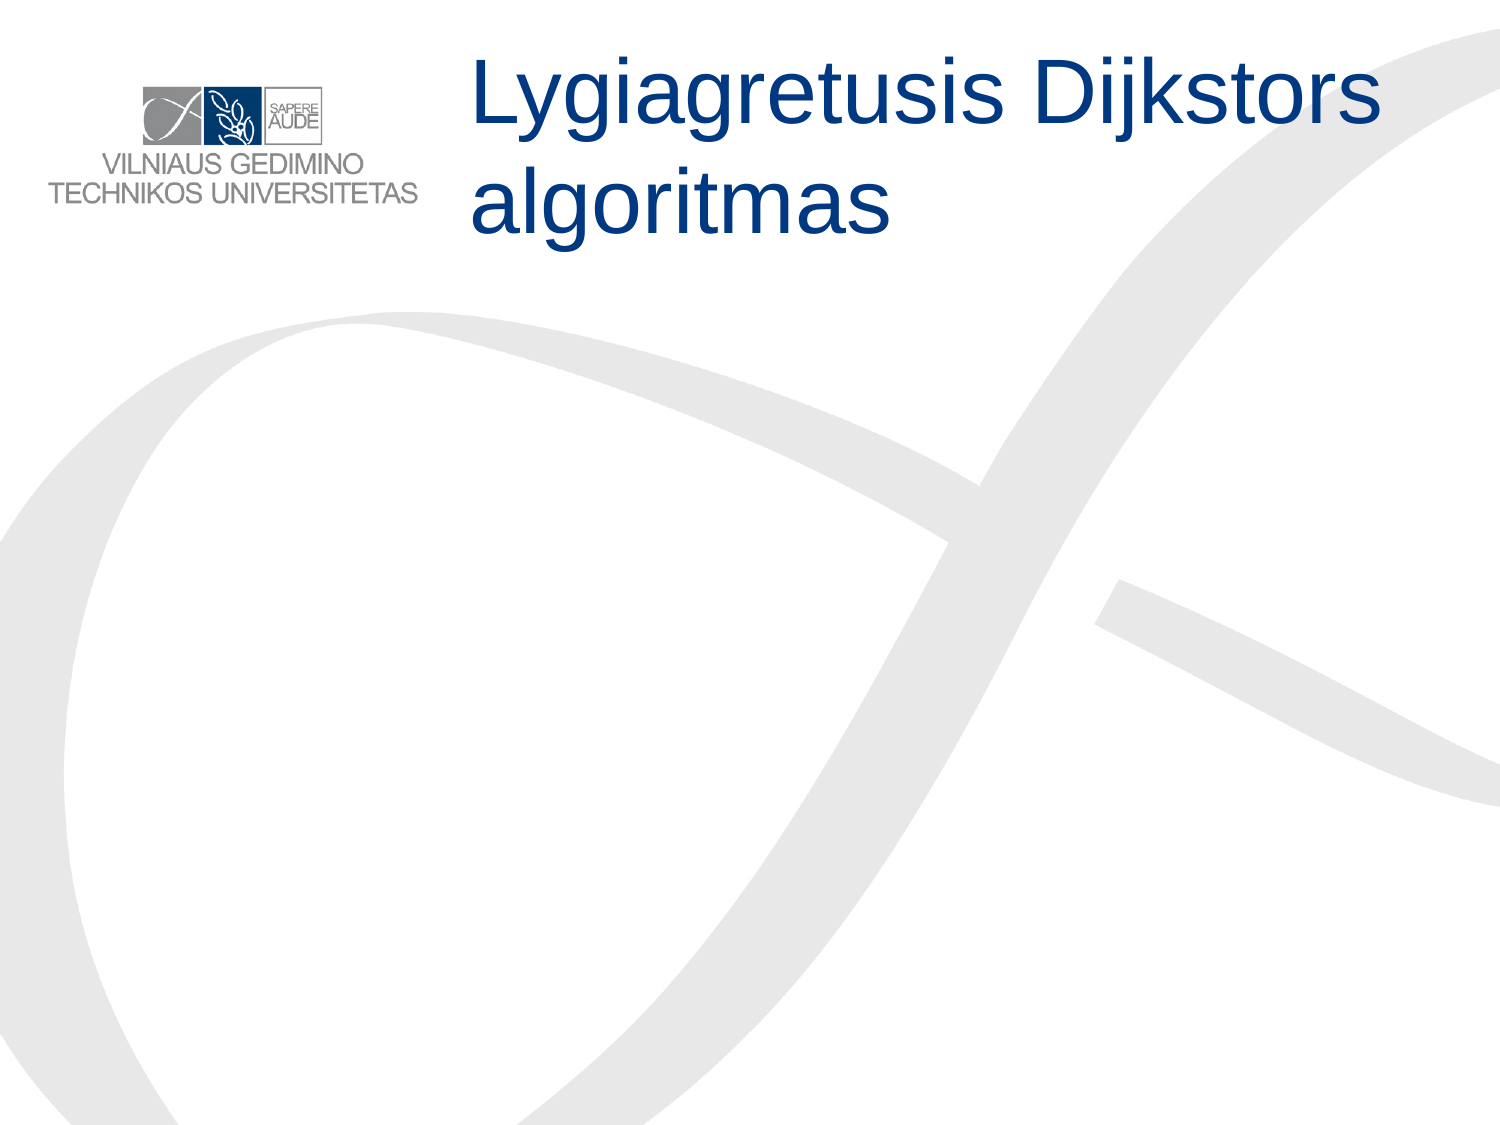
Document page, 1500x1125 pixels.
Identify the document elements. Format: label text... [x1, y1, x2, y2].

title Lygiagretusis Dijkstors algoritmas [454, 19, 1447, 265]
picture [0, 0, 1500, 1125]
